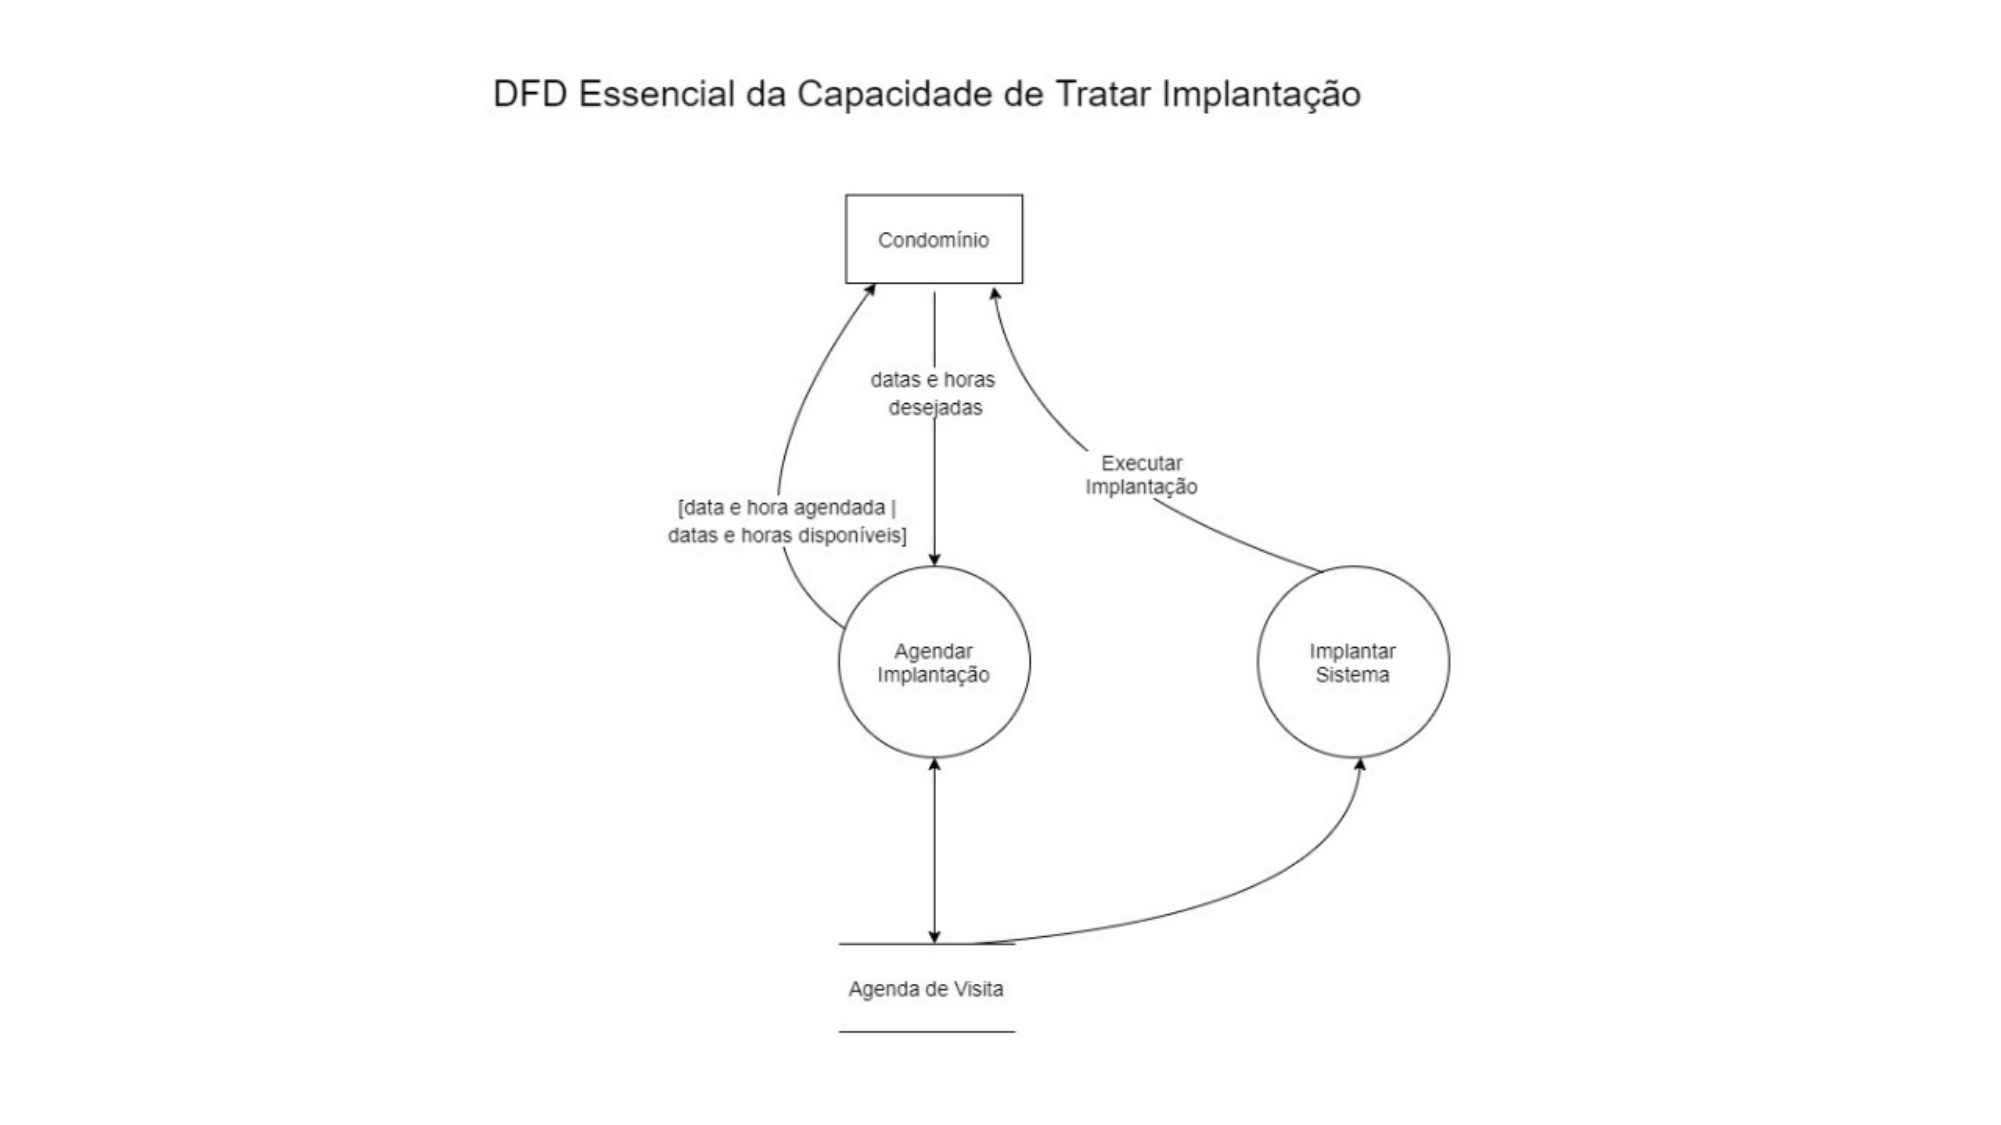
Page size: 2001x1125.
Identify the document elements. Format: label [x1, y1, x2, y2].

picture [435, 16, 1565, 1108]
